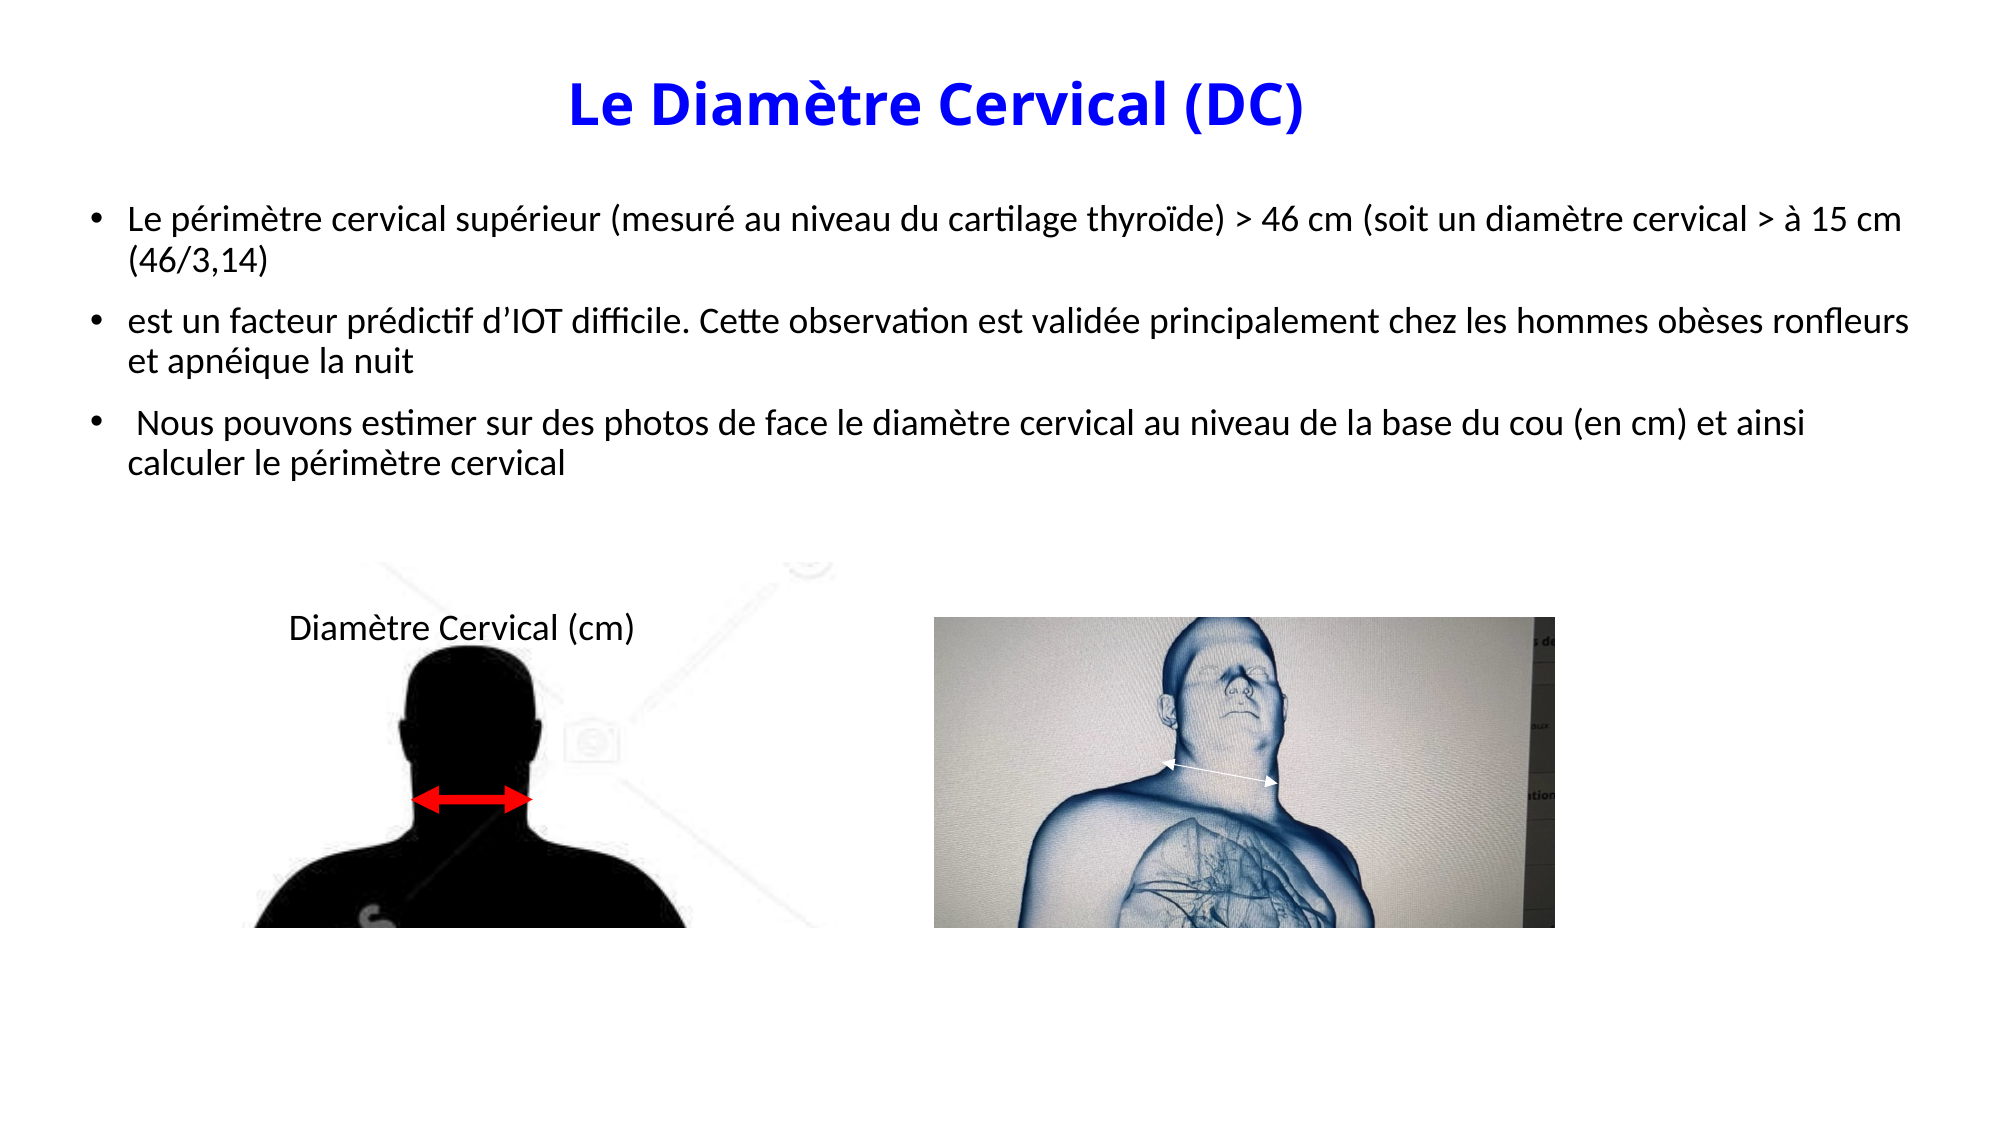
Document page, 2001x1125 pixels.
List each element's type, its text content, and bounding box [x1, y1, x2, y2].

title Le Diamètre Cervical (DC) [81, 63, 1806, 191]
picture [934, 617, 1555, 928]
picture [99, 562, 838, 928]
list Le périmètre cervical supérieur (mesuré au niveau du cartilage thyroïde) > 46 cm (soit un diamètre cervical > à 15 cm (46/3,14) est un facteur prédictif d’IOT difficile. Cette observation est validée principalement chez les hommes obèses ronfleurs et apnéique la nuit Nous pouvons estimer sur des photos de face le diamètre cervical au niveau de la base du cou (en cm) et ainsi calculer le périmètre cervical [75, 191, 1938, 544]
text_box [1162, 762, 1278, 784]
